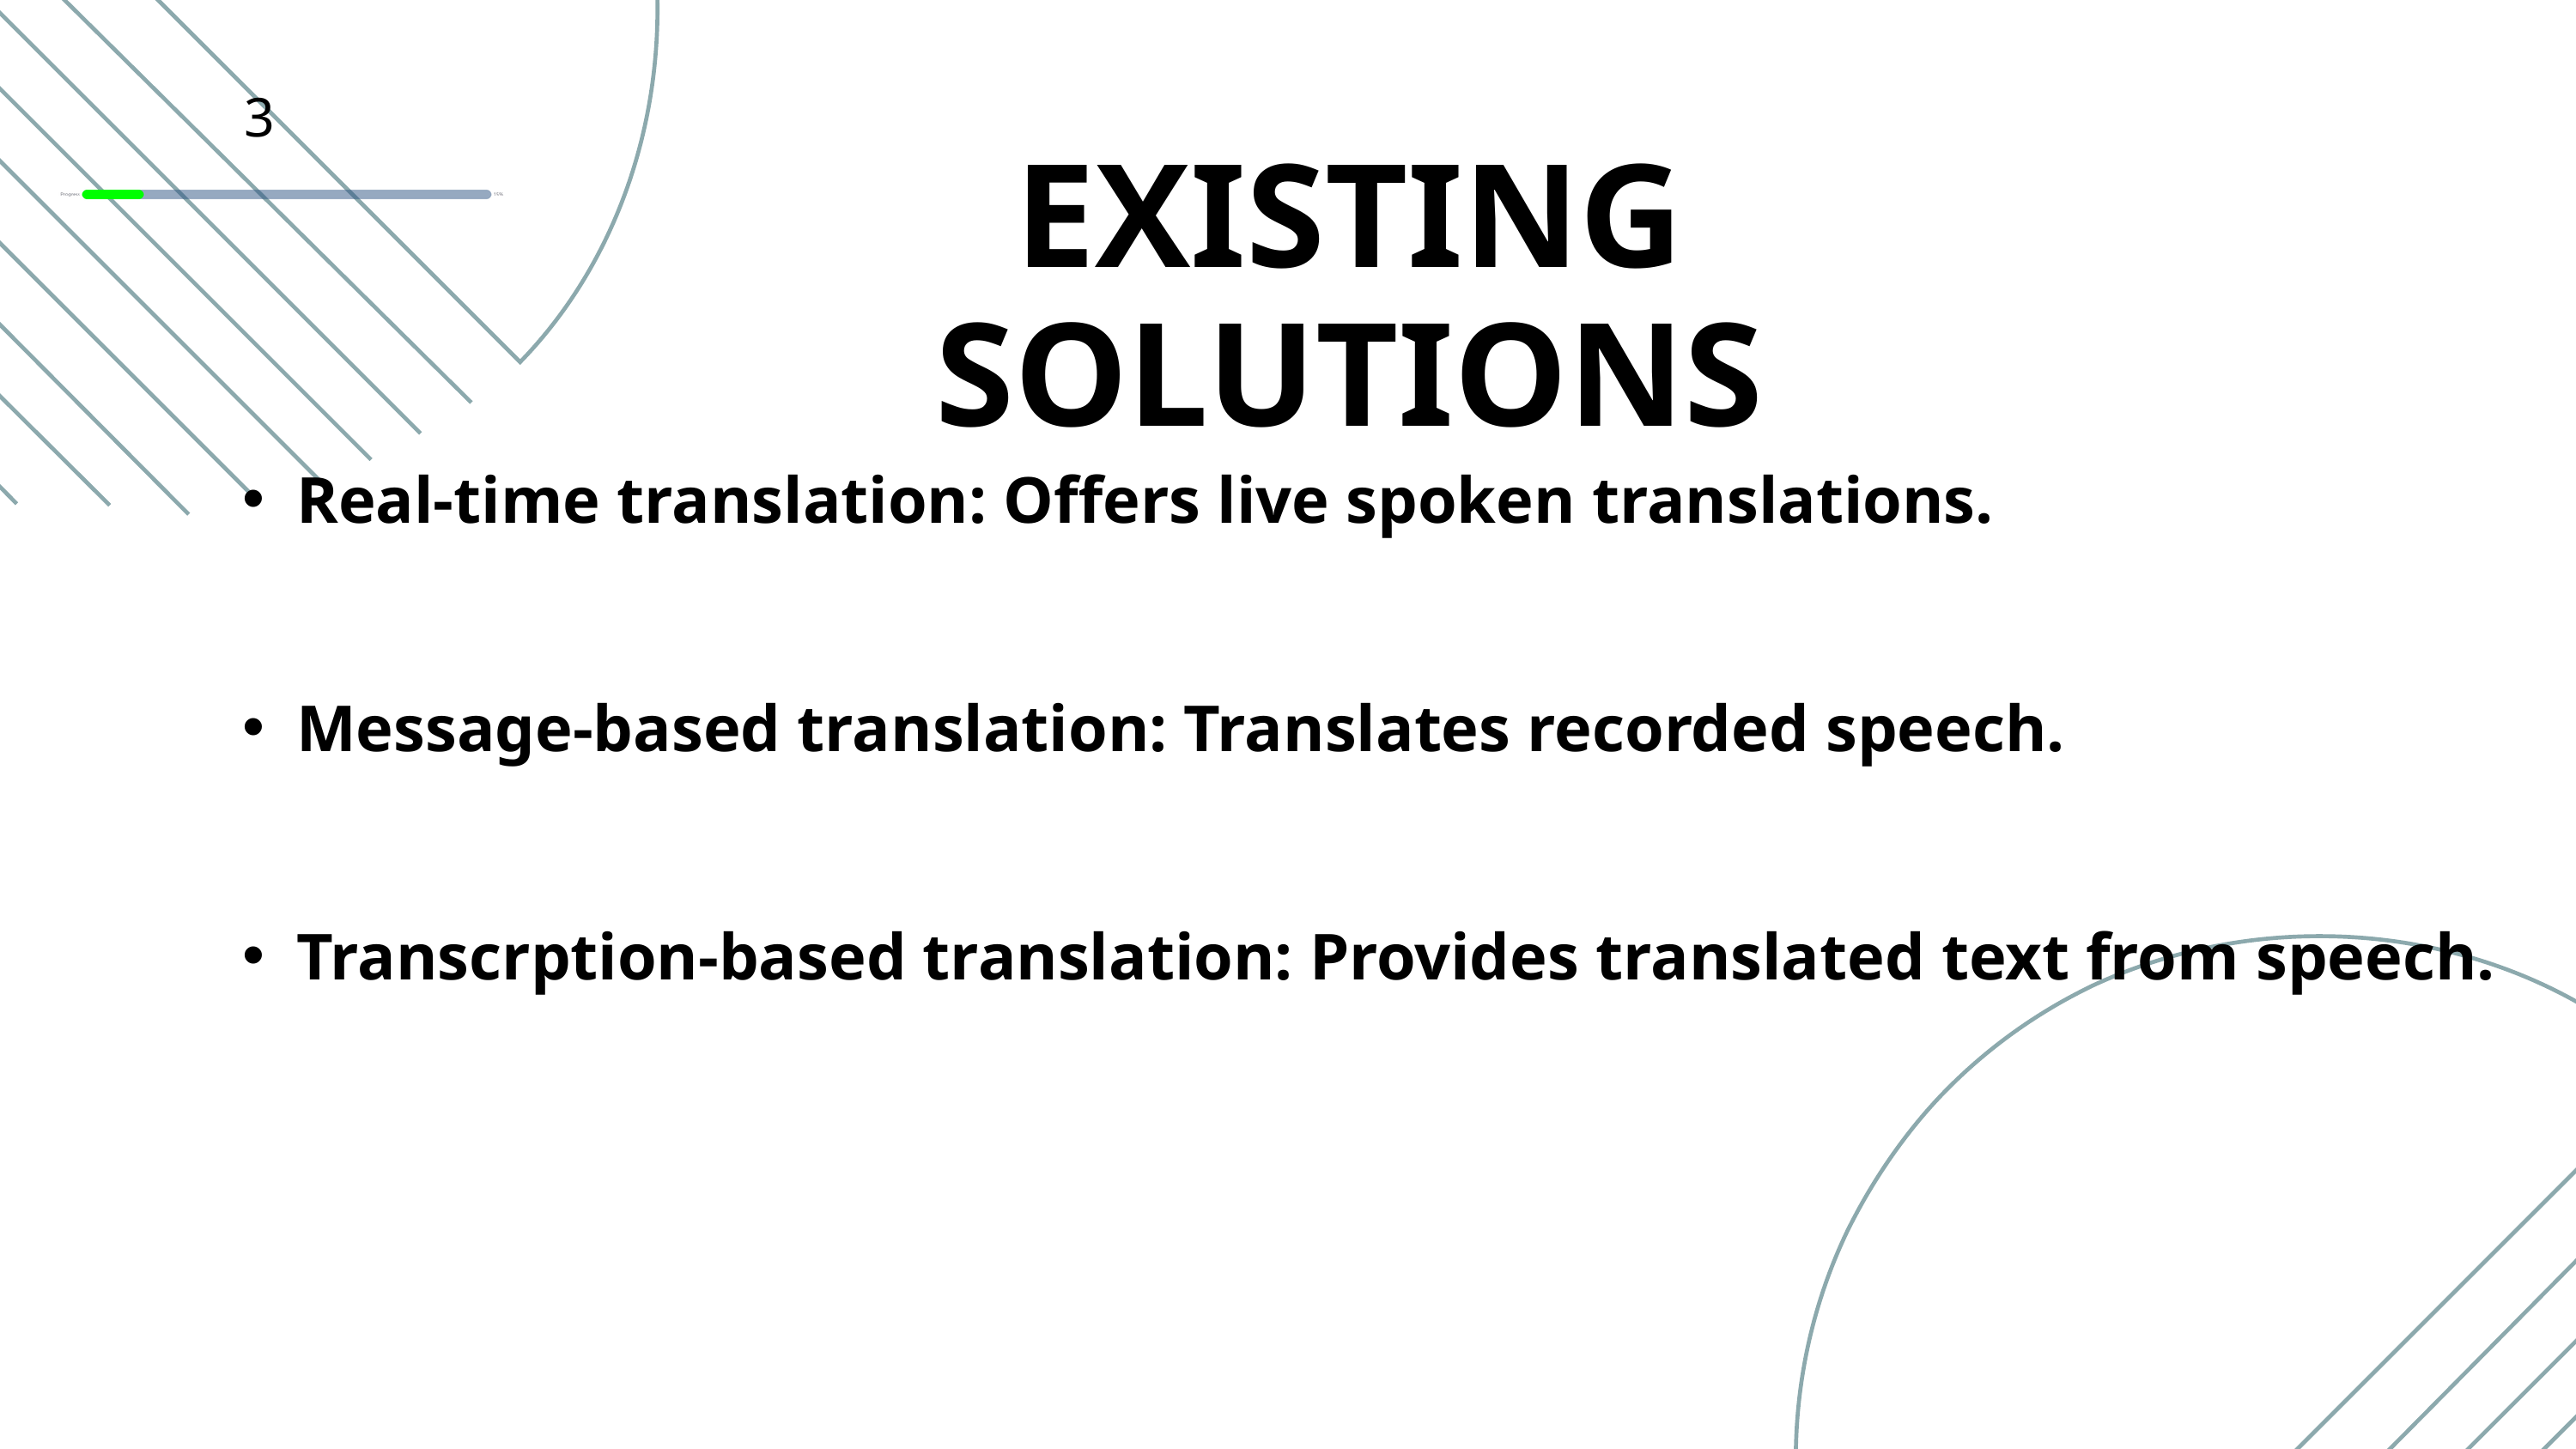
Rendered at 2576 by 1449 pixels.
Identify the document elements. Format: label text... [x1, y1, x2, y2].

text_box 3 [244, 74, 276, 148]
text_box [0, 0, 851, 67]
text_box Real-time translation: Offers live spoken translations. Message-based translation: Translates recorded speech. Transcrption-based translation: Provides translated text from speech. [188, 459, 2511, 993]
text_box [31, 112, 542, 279]
text_box EXISTING SOLUTIONS [614, 136, 2085, 455]
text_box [1603, 1014, 2576, 1449]
